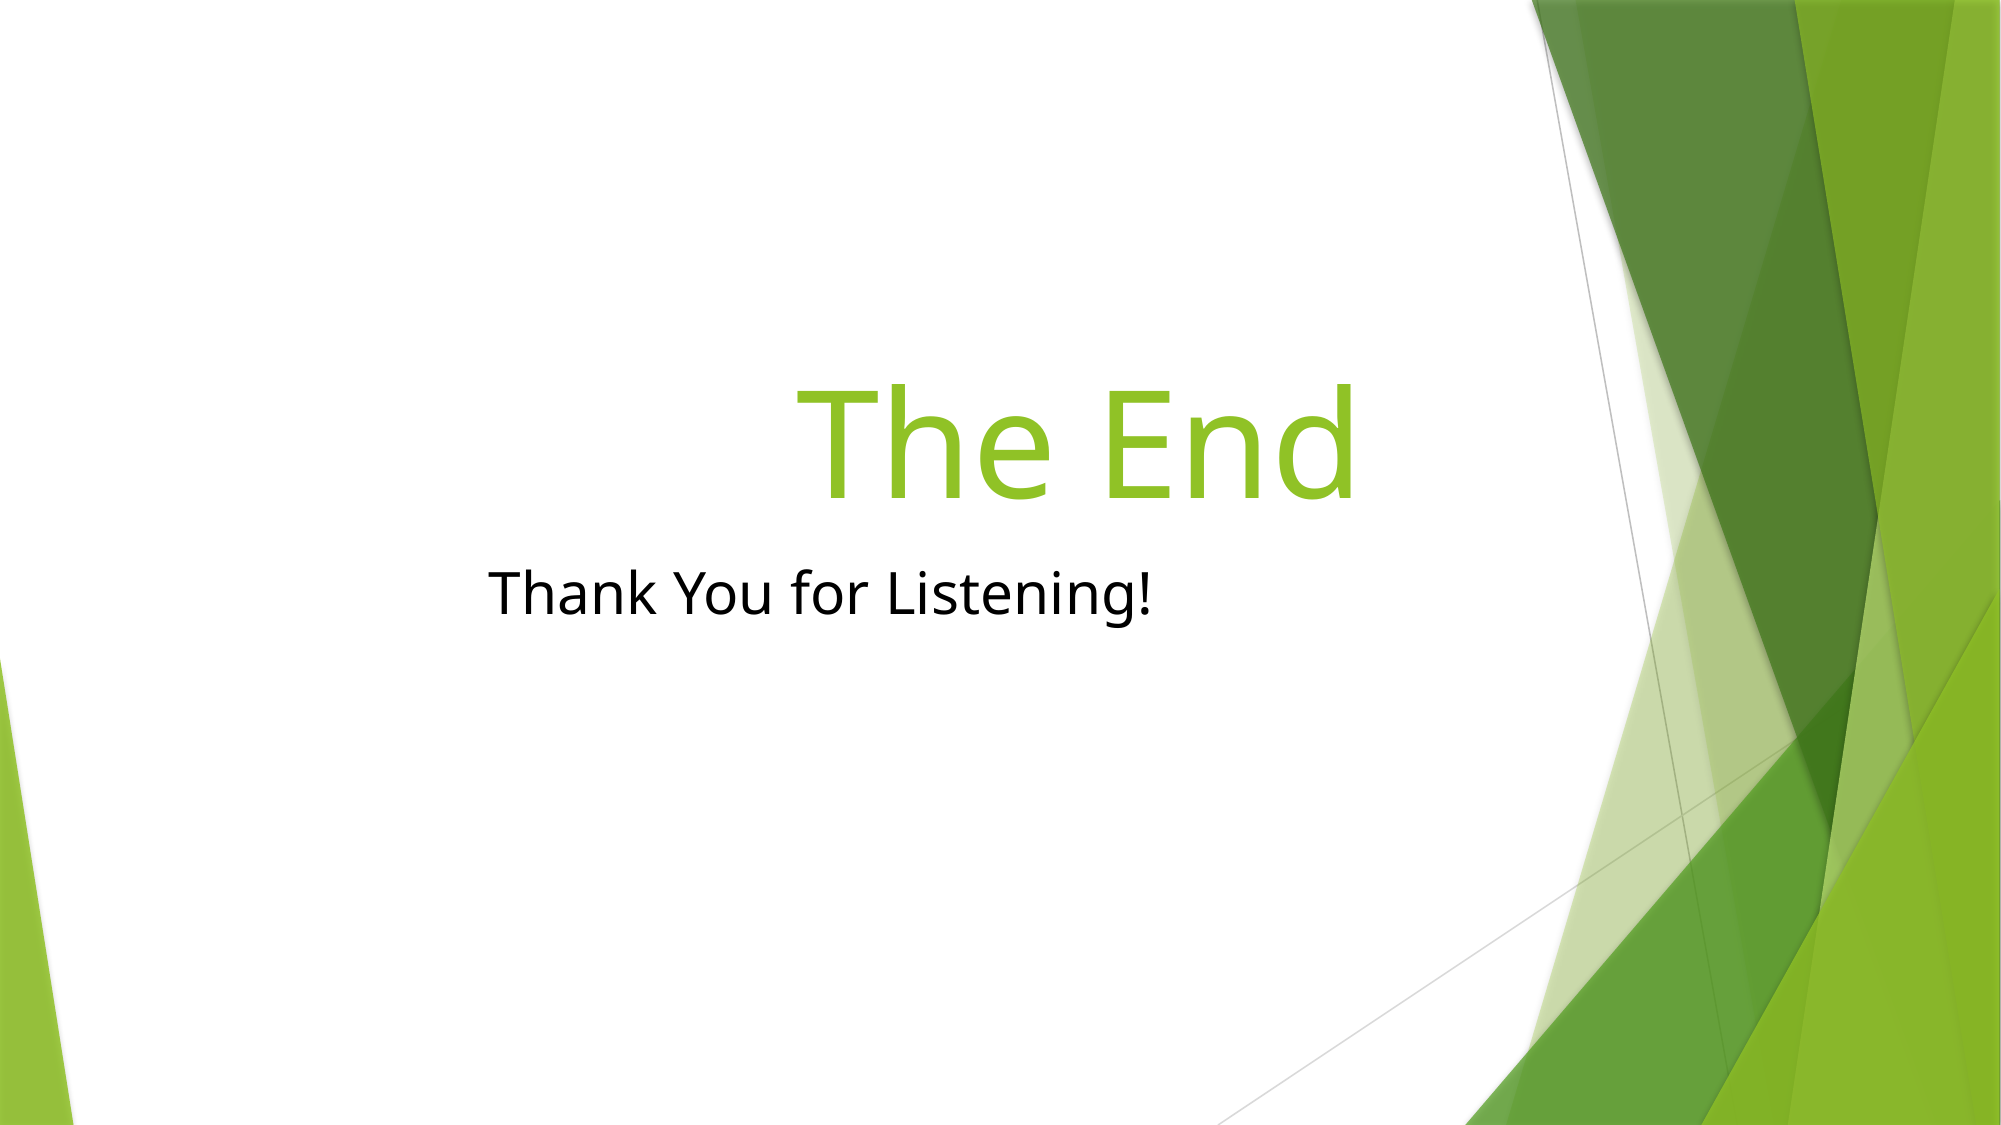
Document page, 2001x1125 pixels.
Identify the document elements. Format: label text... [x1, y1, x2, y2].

list Thank You for Listening! [155, 548, 1356, 690]
title The End [0, 236, 1411, 537]
